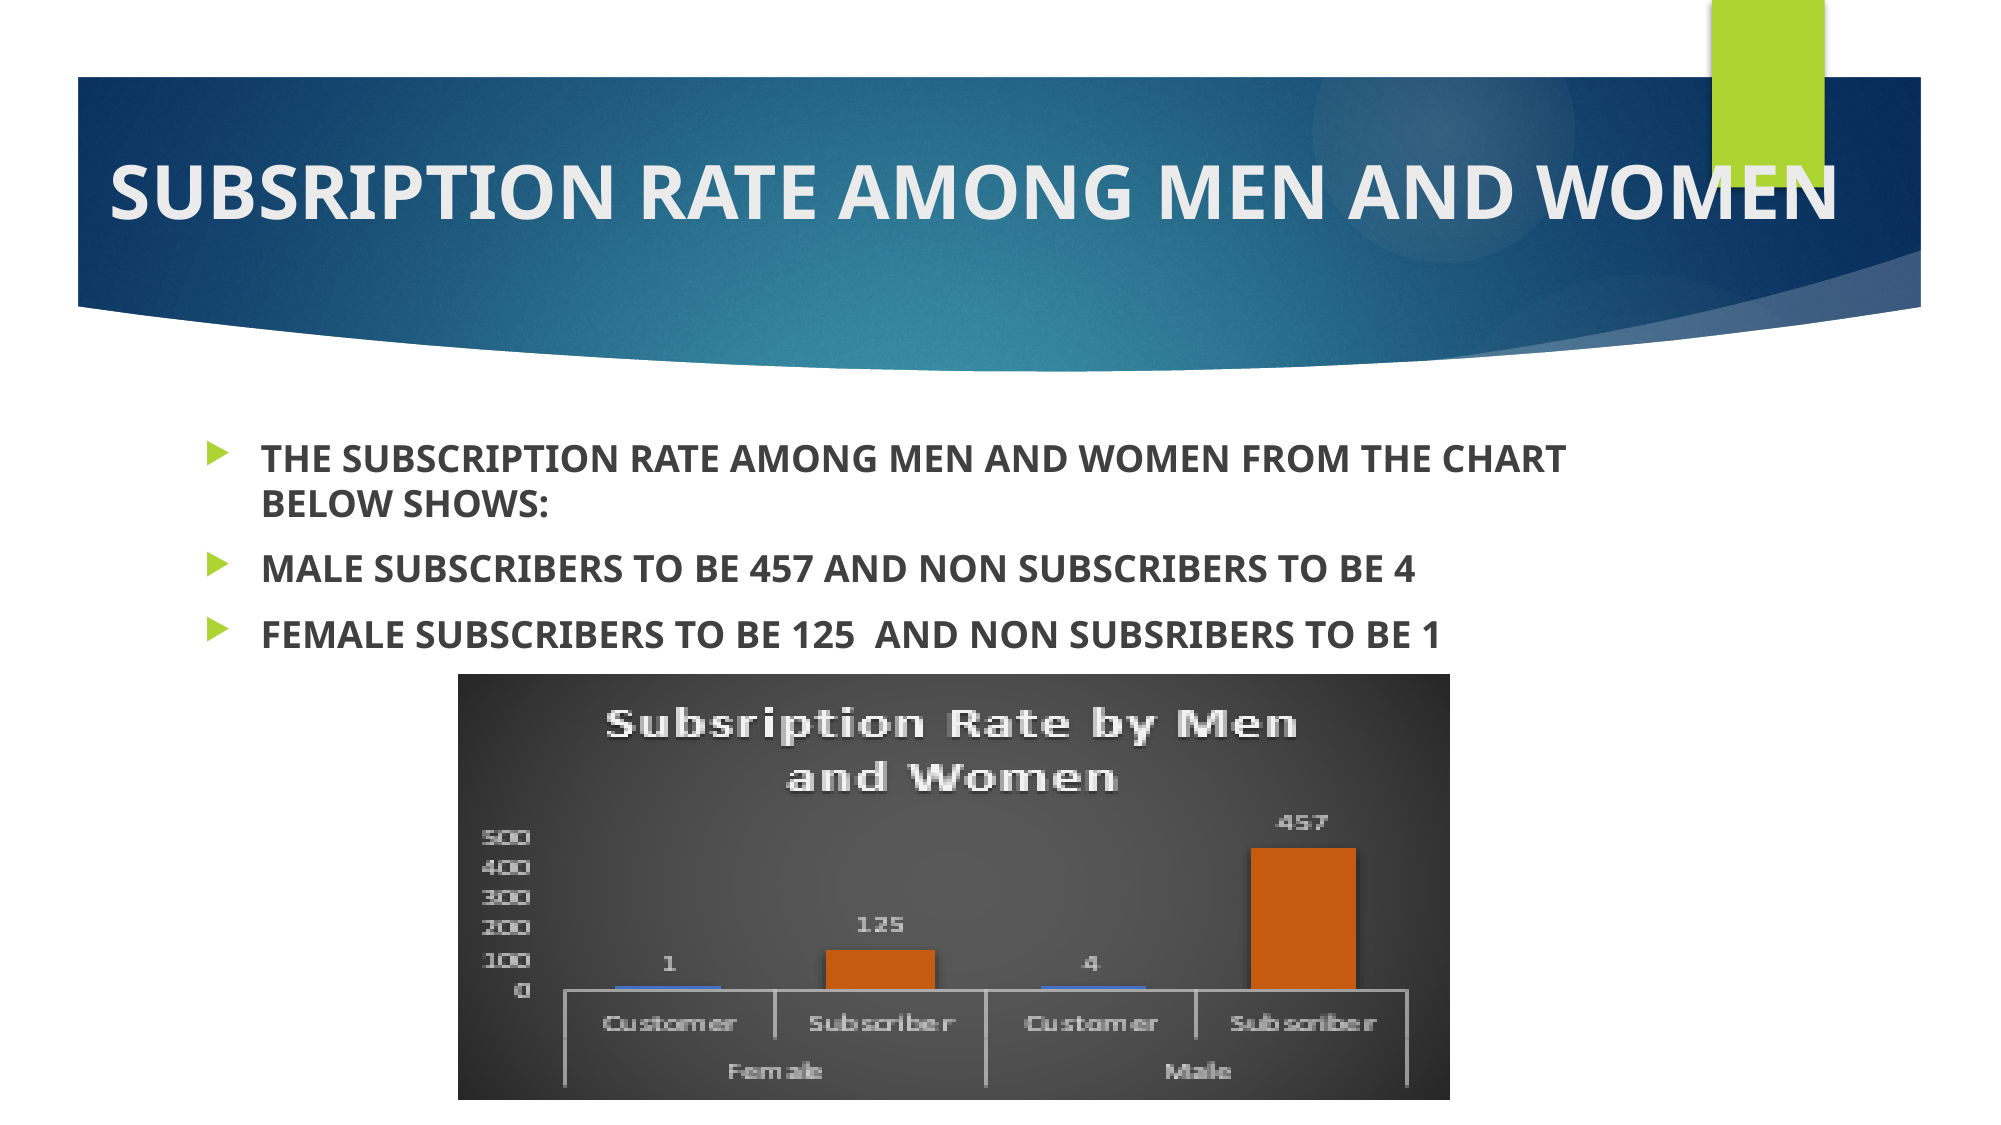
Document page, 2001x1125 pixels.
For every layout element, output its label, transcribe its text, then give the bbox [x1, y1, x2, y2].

title SUBSRIPTION RATE AMONG MEN AND WOMEN [94, 104, 1906, 276]
list THE SUBSCRIPTION RATE AMONG MEN AND WOMEN FROM THE CHART BELOW SHOWS: MALE SUBSCRIBERS TO BE 457 AND NON SUBSCRIBERS TO BE 4 FEMALE SUBSCRIBERS TO BE 125 AND NON SUBSRIBERS TO BE 1 [189, 427, 1627, 1103]
picture [454, 671, 1451, 1103]
